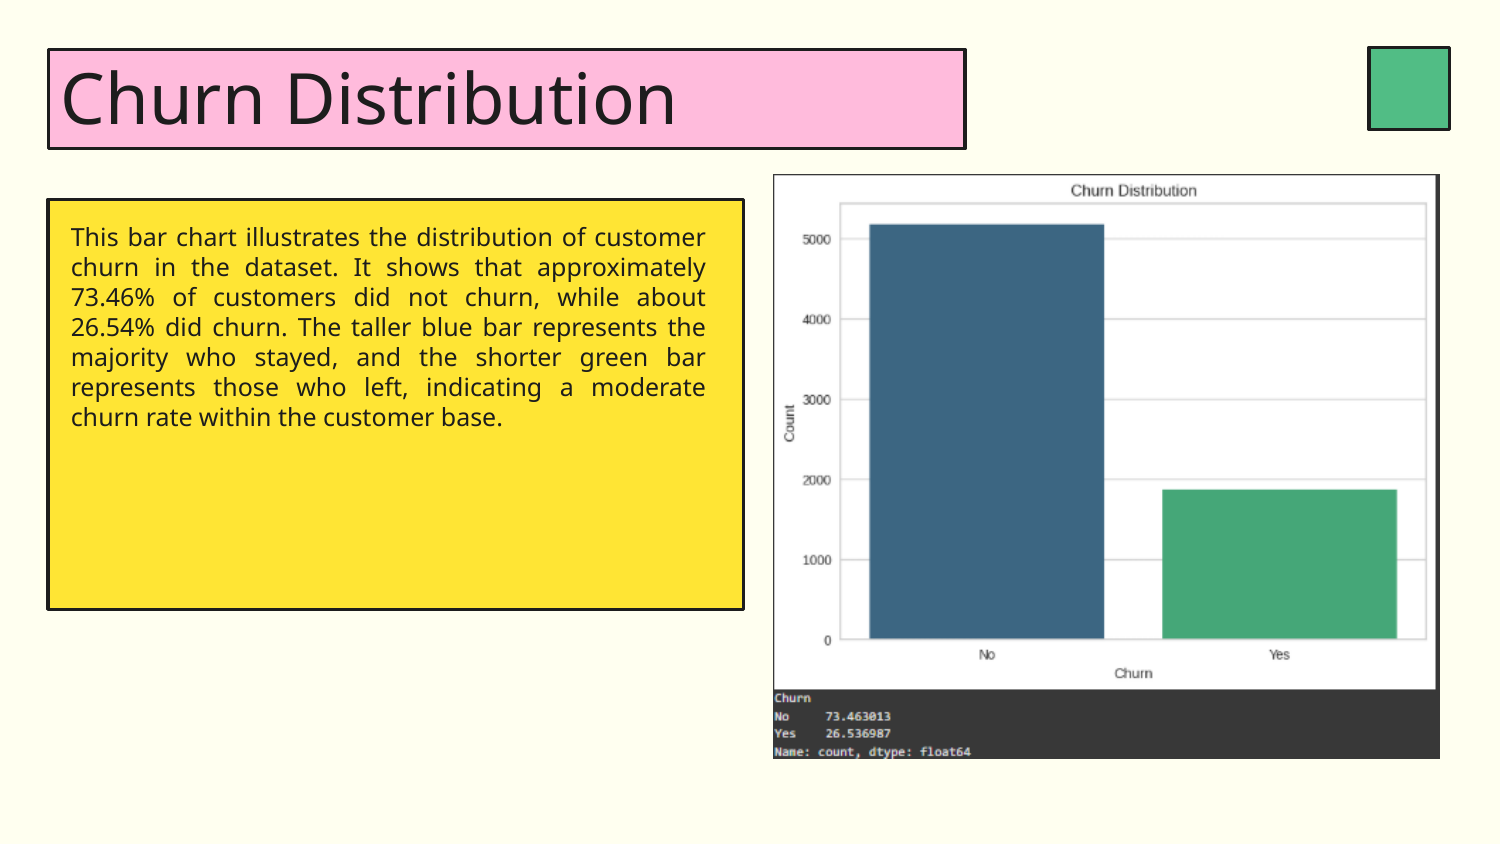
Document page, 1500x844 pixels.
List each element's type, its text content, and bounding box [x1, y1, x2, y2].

list This bar chart illustrates the distribution of customer churn in the dataset. It shows that approximately 73.46% of customers did not churn, while about 26.54% did churn. The taller blue bar represents the majority who stayed, and the shorter green bar represents those who left, indicating a moderate churn rate within the customer base. [55, 206, 723, 602]
picture [772, 174, 1440, 759]
title Churn Distribution [45, 55, 959, 167]
